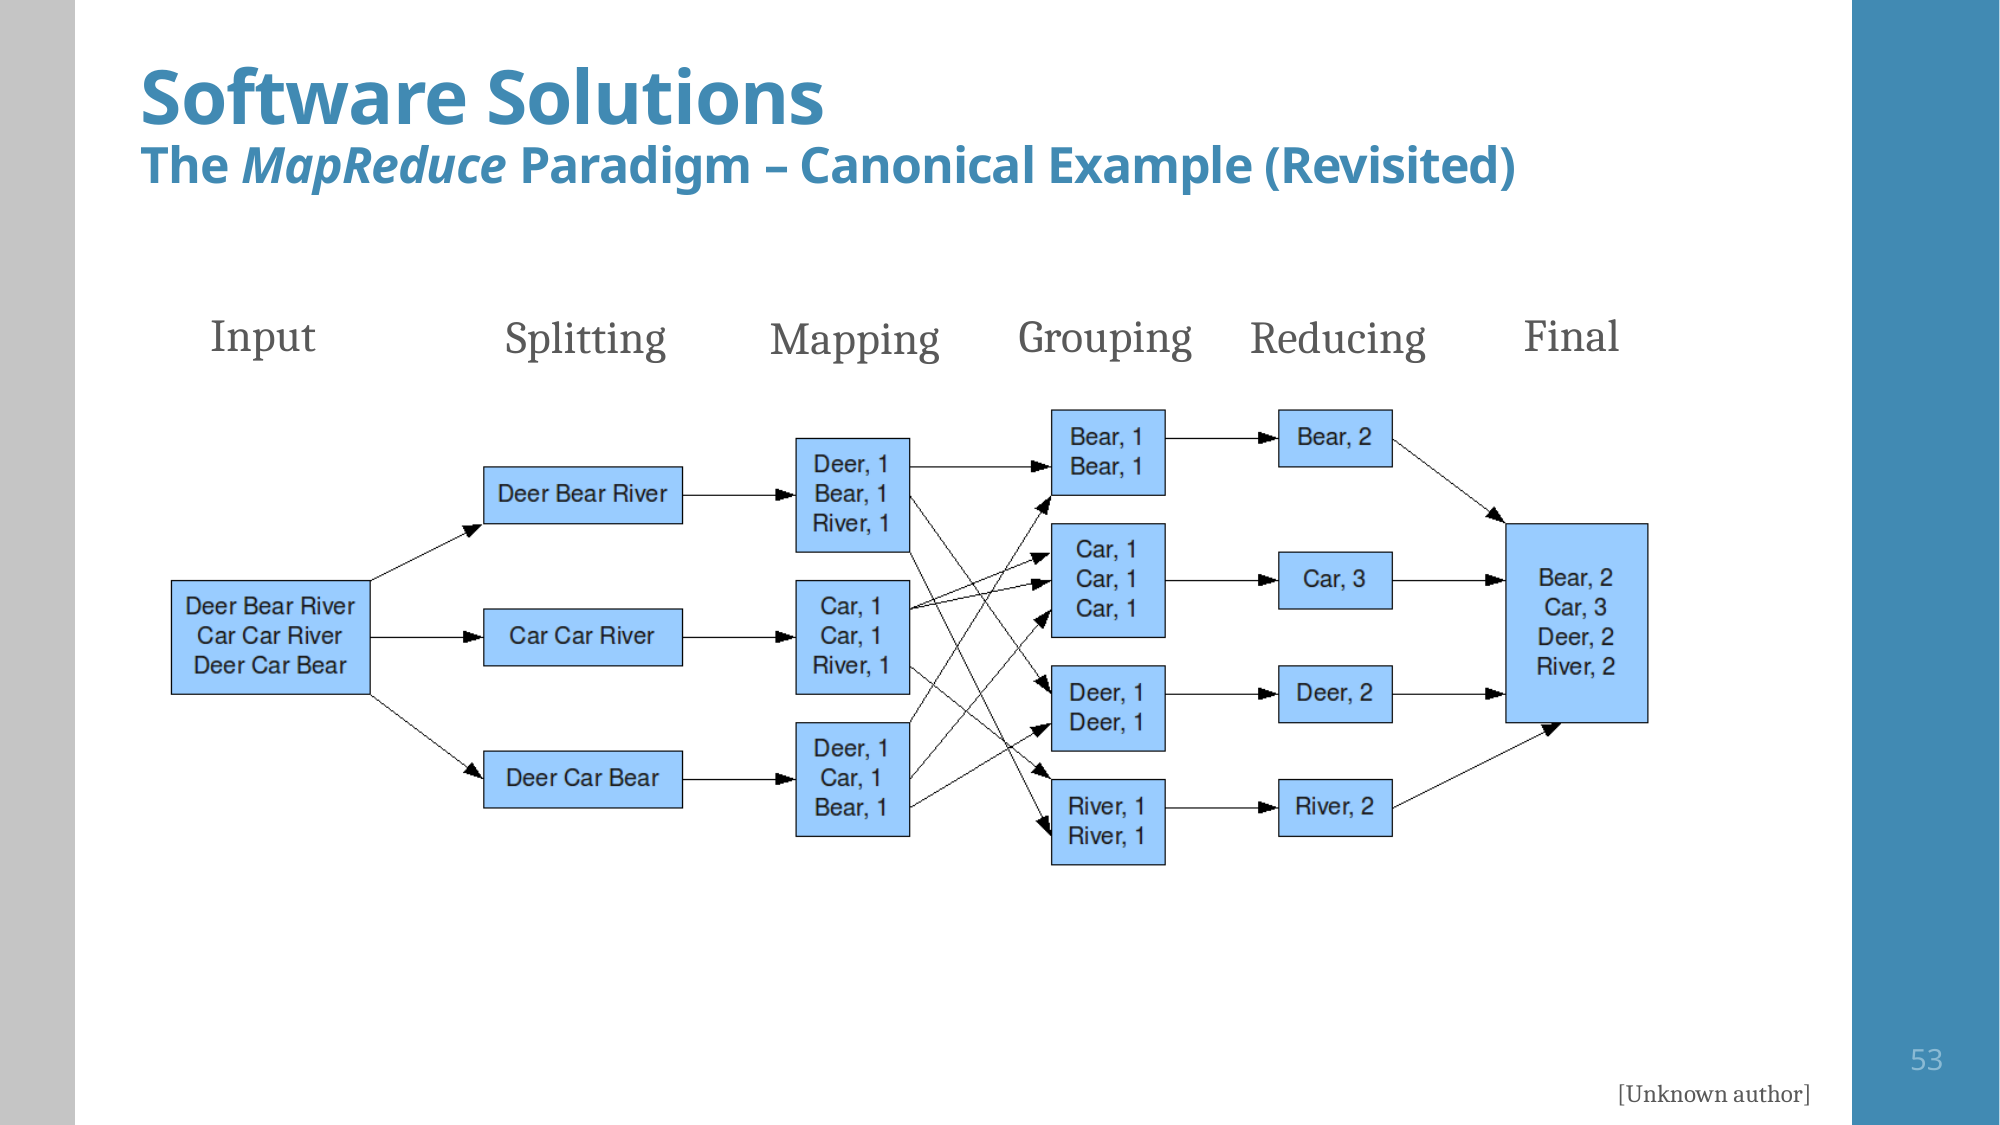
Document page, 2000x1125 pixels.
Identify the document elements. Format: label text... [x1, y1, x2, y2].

text_box Input [186, 302, 340, 373]
text_box Grouping [963, 303, 1248, 374]
text_box Mapping [746, 305, 964, 376]
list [160, 393, 1674, 891]
title Software Solutions The MapReduce Paradigm – Canonical Example (Revisited) [126, 52, 1716, 144]
text_box Reducing [1248, 304, 1466, 374]
text_box Splitting [479, 304, 693, 374]
slide_number 53 [1852, 1012, 2000, 1110]
text_box [Unknown author] [1117, 1070, 1827, 1116]
text_box Final [1495, 302, 1649, 373]
